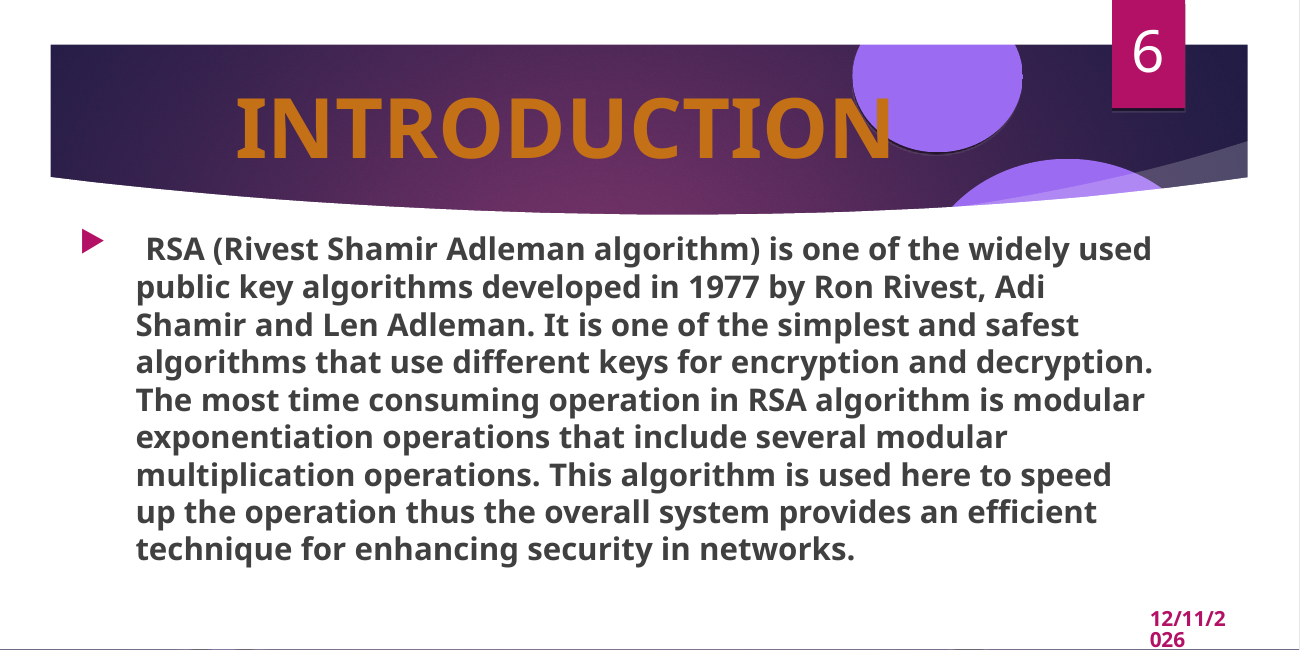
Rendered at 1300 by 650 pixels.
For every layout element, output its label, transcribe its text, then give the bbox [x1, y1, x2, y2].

text_box RSA (Rivest Shamir Adleman algorithm) is one of the widely used public key algorithms developed in 1977 by Ron Rivest, Adi Shamir and Len Adleman. It is one of the simplest and safest algorithms that use different keys for encryption and decryption. The most time consuming operation in RSA algorithm is modular exponentiation operations that include several modular multiplication operations. This algorithm is used here to speed up the operation thus the overall system provides an efficient technique for enhancing security in networks. [64, 215, 1174, 650]
picture [51, 45, 1047, 214]
text_box INTRODUCTION [122, 92, 1057, 159]
picture [1016, 45, 1247, 172]
text_box 6 [1103, 27, 1193, 101]
text_box 17-08-2022 [1135, 605, 1241, 635]
